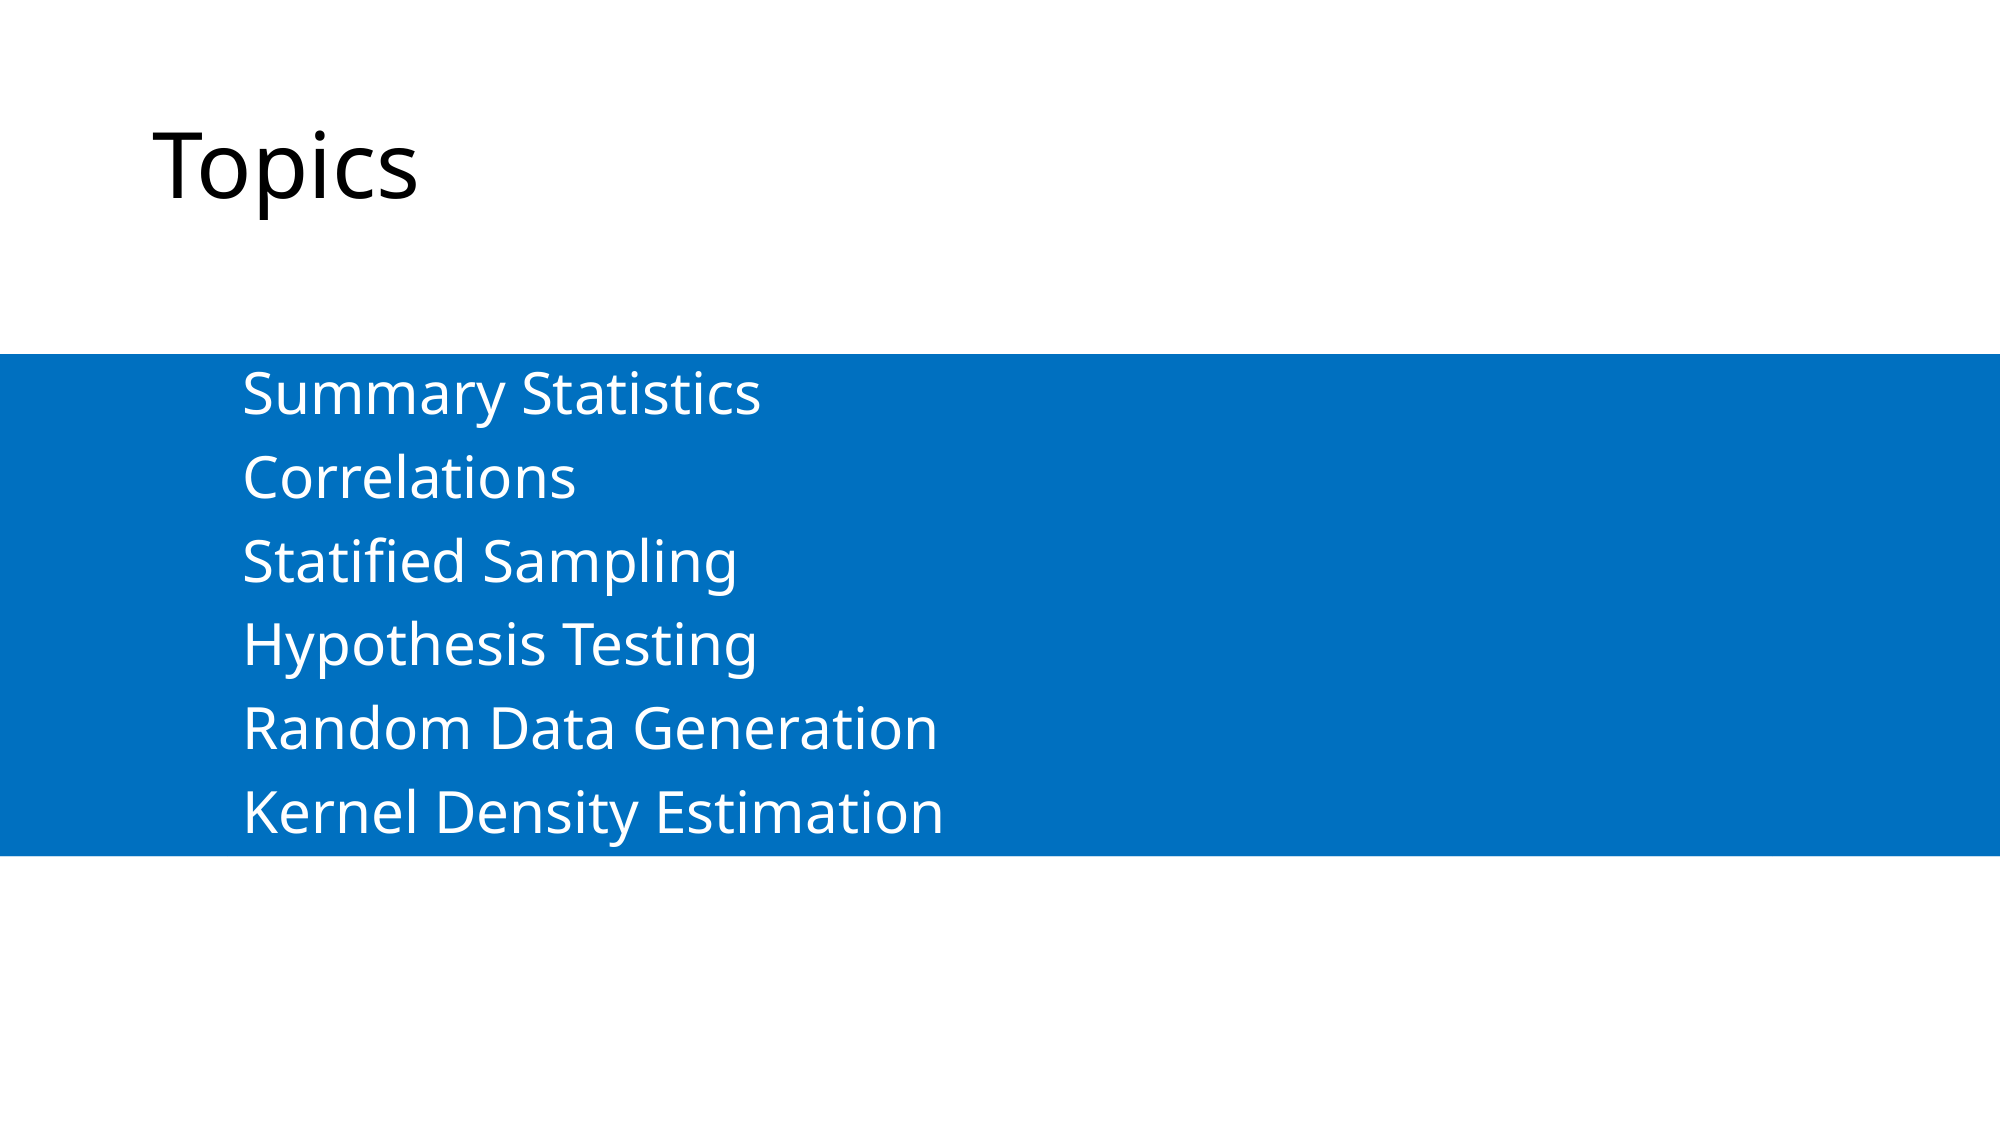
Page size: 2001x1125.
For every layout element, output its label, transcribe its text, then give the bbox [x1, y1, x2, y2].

list Summary Statistics Correlations Statified Sampling Hypothesis Testing Random Data Generation Kernel Density Estimation [227, 354, 1773, 857]
title Topics [137, 59, 1863, 278]
